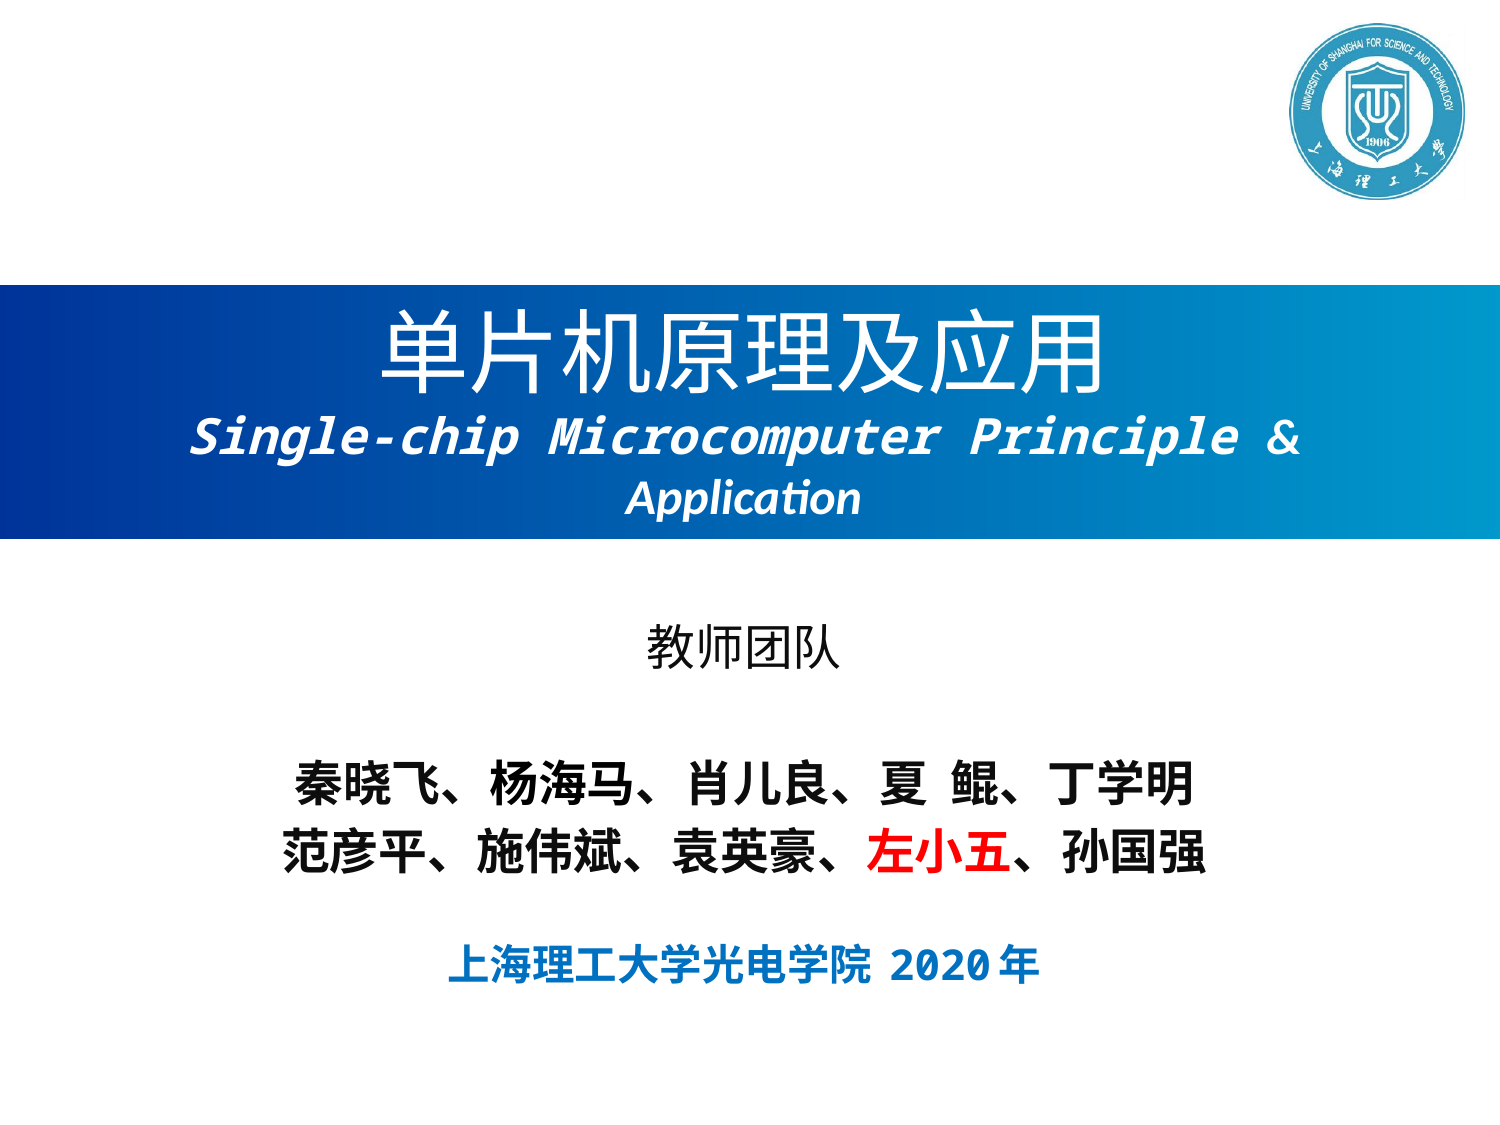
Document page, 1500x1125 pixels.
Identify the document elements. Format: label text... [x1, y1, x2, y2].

subtitle 教师团队 秦晓飞、杨海马、肖儿良、夏 鲲、丁学明 范彦平、施伟斌、袁英豪、左小五、孙国强 上海理工大学光电学院 2020年 [112, 609, 1376, 1000]
title 单片机原理及应用 Single-chip Microcomputer Principle & Application [106, 289, 1382, 531]
text_box [0, 285, 1500, 539]
picture [1288, 23, 1466, 200]
